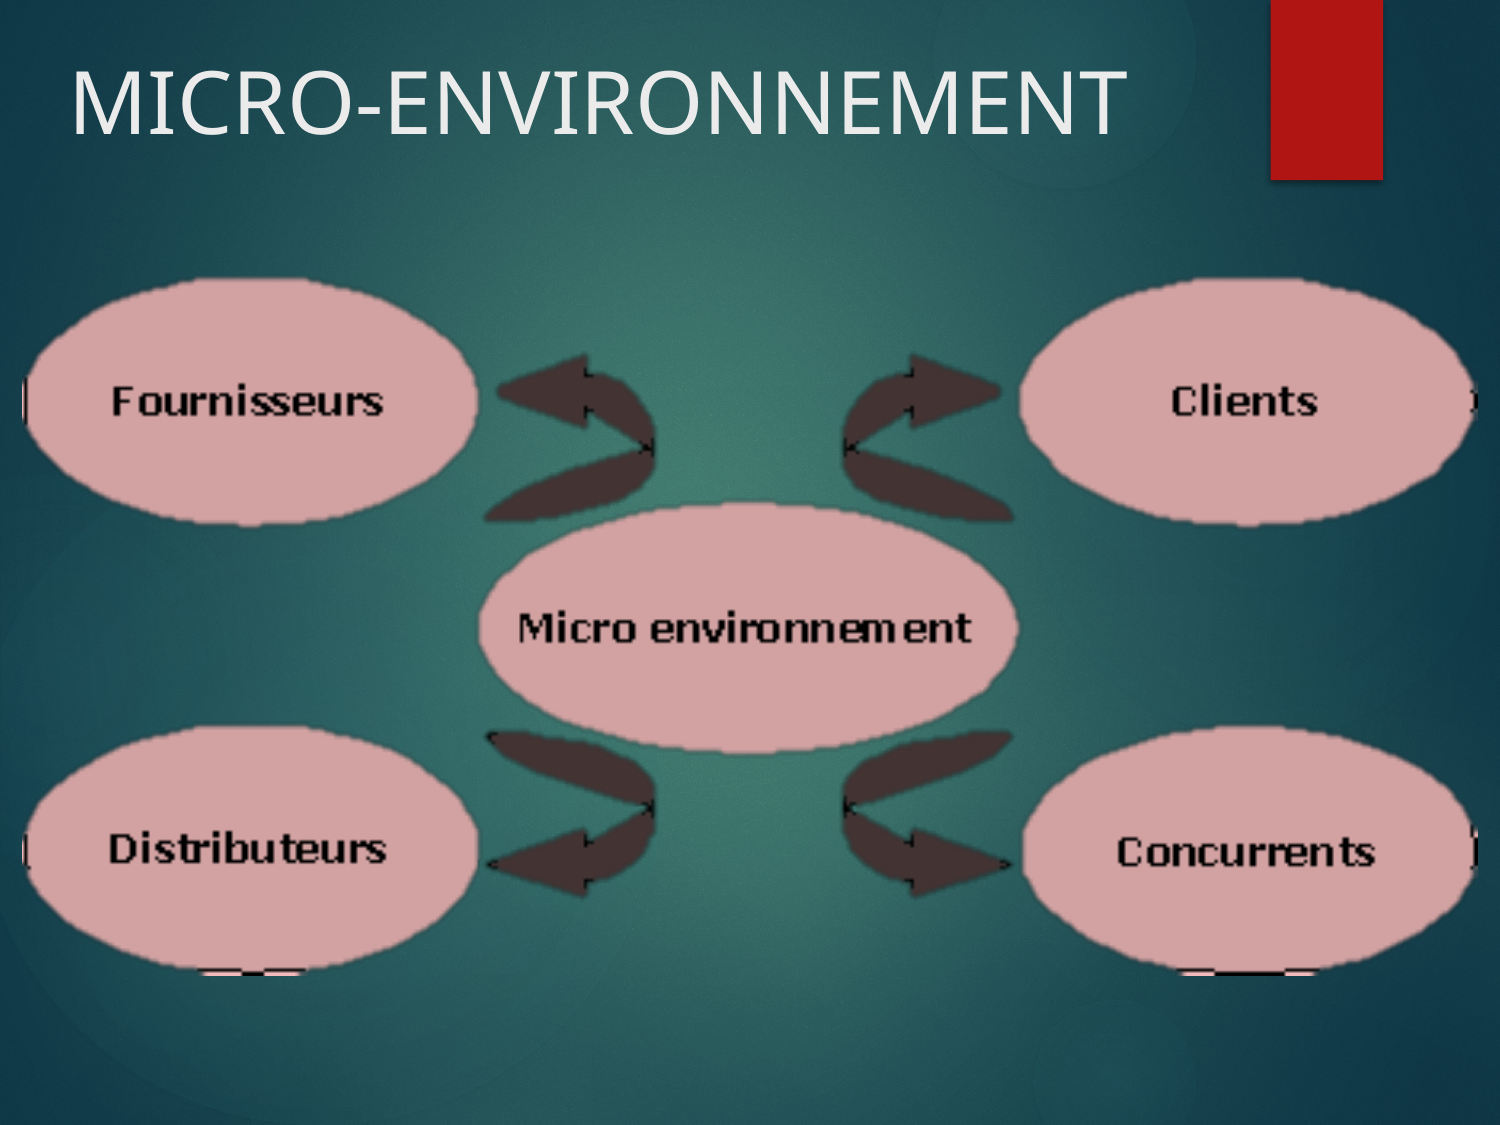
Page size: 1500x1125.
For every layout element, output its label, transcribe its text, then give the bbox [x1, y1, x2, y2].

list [22, 275, 1478, 977]
title MICRO-ENVIRONNEMENT [53, 39, 1218, 222]
